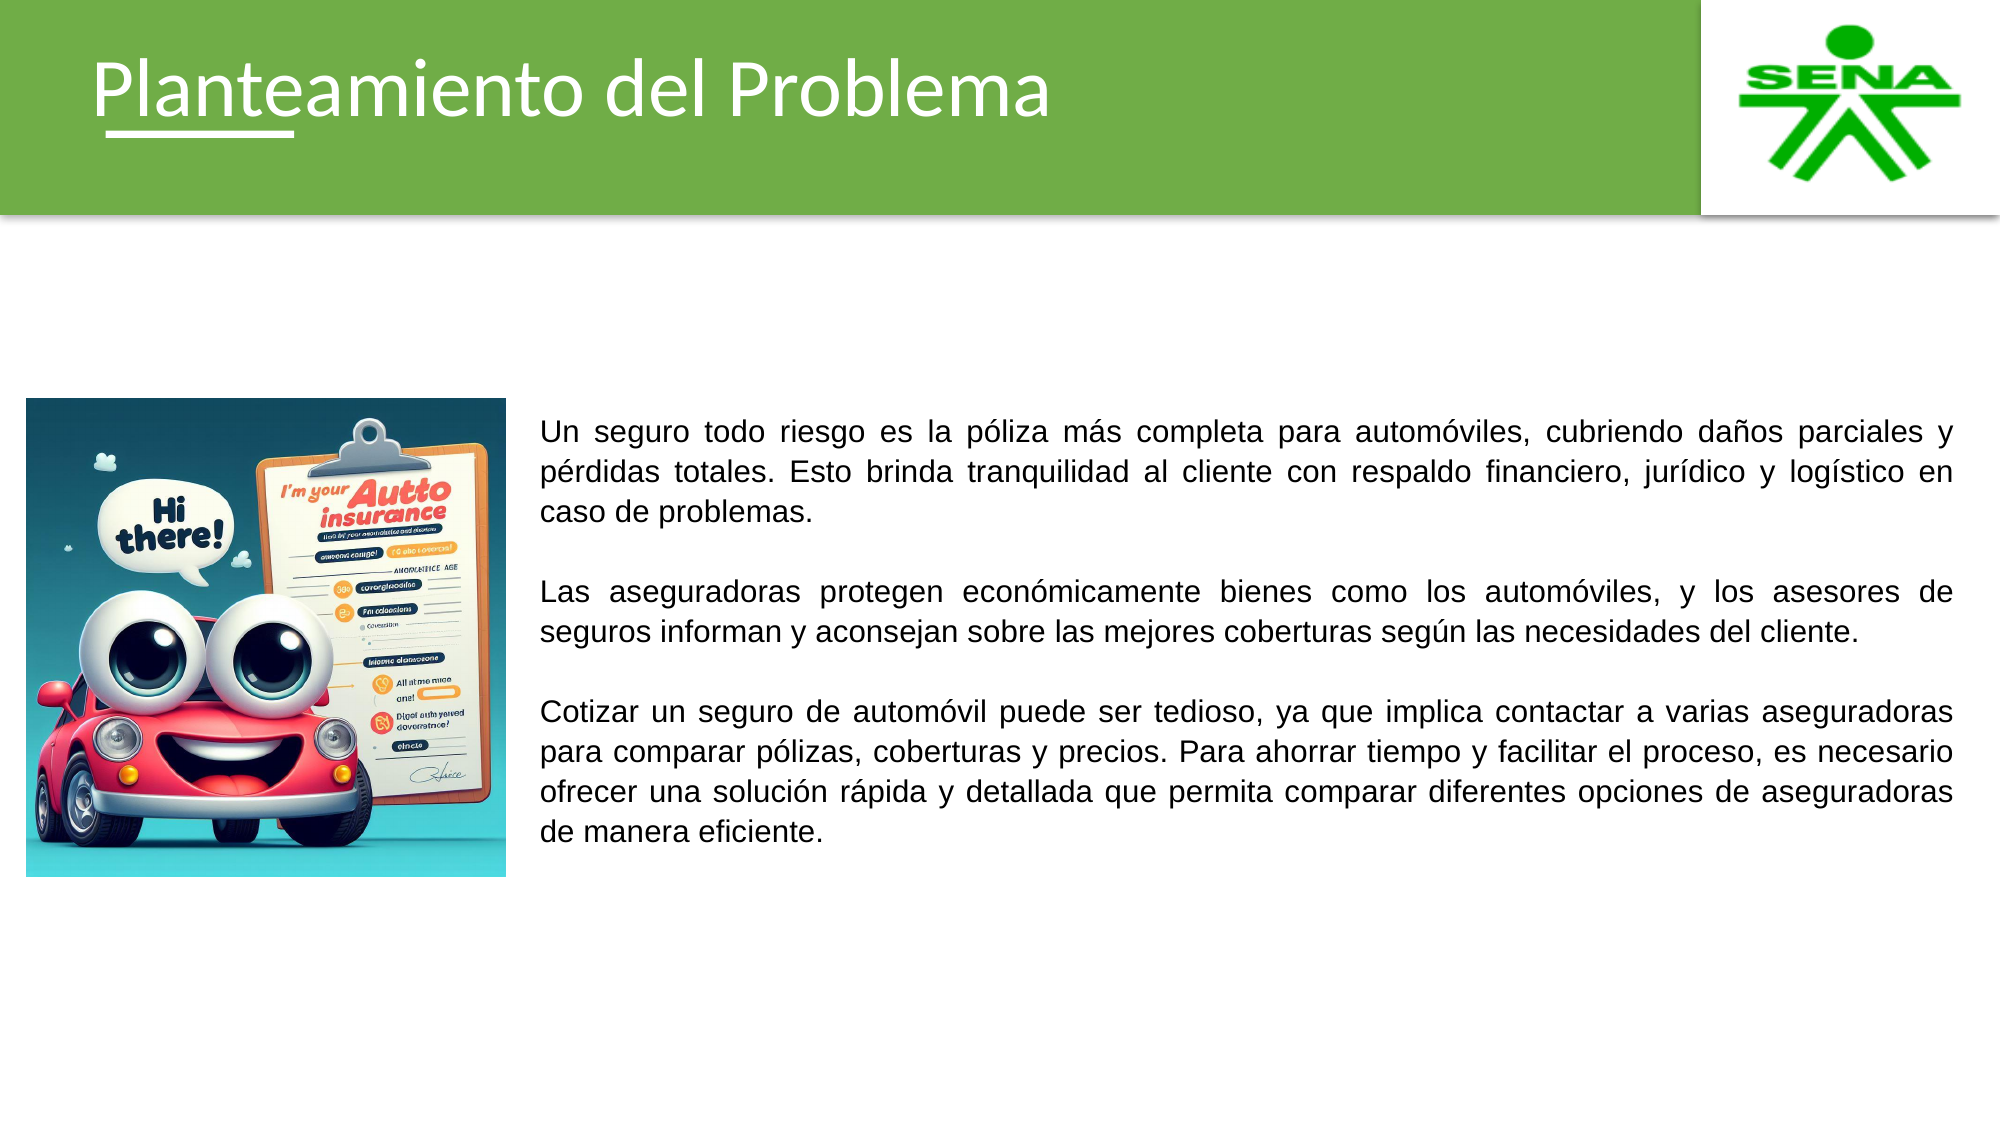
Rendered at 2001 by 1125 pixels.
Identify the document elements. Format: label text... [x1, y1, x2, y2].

text_box Un seguro todo riesgo es la póliza más completa para automóviles, cubriendo daños parciales y pérdidas totales. Esto brinda tranquilidad al cliente con respaldo financiero, jurídico y logístico en caso de problemas. Las aseguradoras protegen económicamente bienes como los automóviles, y los asesores de seguros informan y aconsejan sobre las mejores coberturas según las necesidades del cliente. Cotizar un seguro de automóvil puede ser tedioso, ya que implica contactar a varias aseguradoras para comparar pólizas, coberturas y precios. Para ahorrar tiempo y facilitar el proceso, es necesario ofrecer una solución rápida y detallada que permita comparar diferentes opciones de aseguradoras de manera eficiente. [524, 315, 1972, 829]
picture [26, 398, 506, 878]
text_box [0, 0, 2000, 216]
